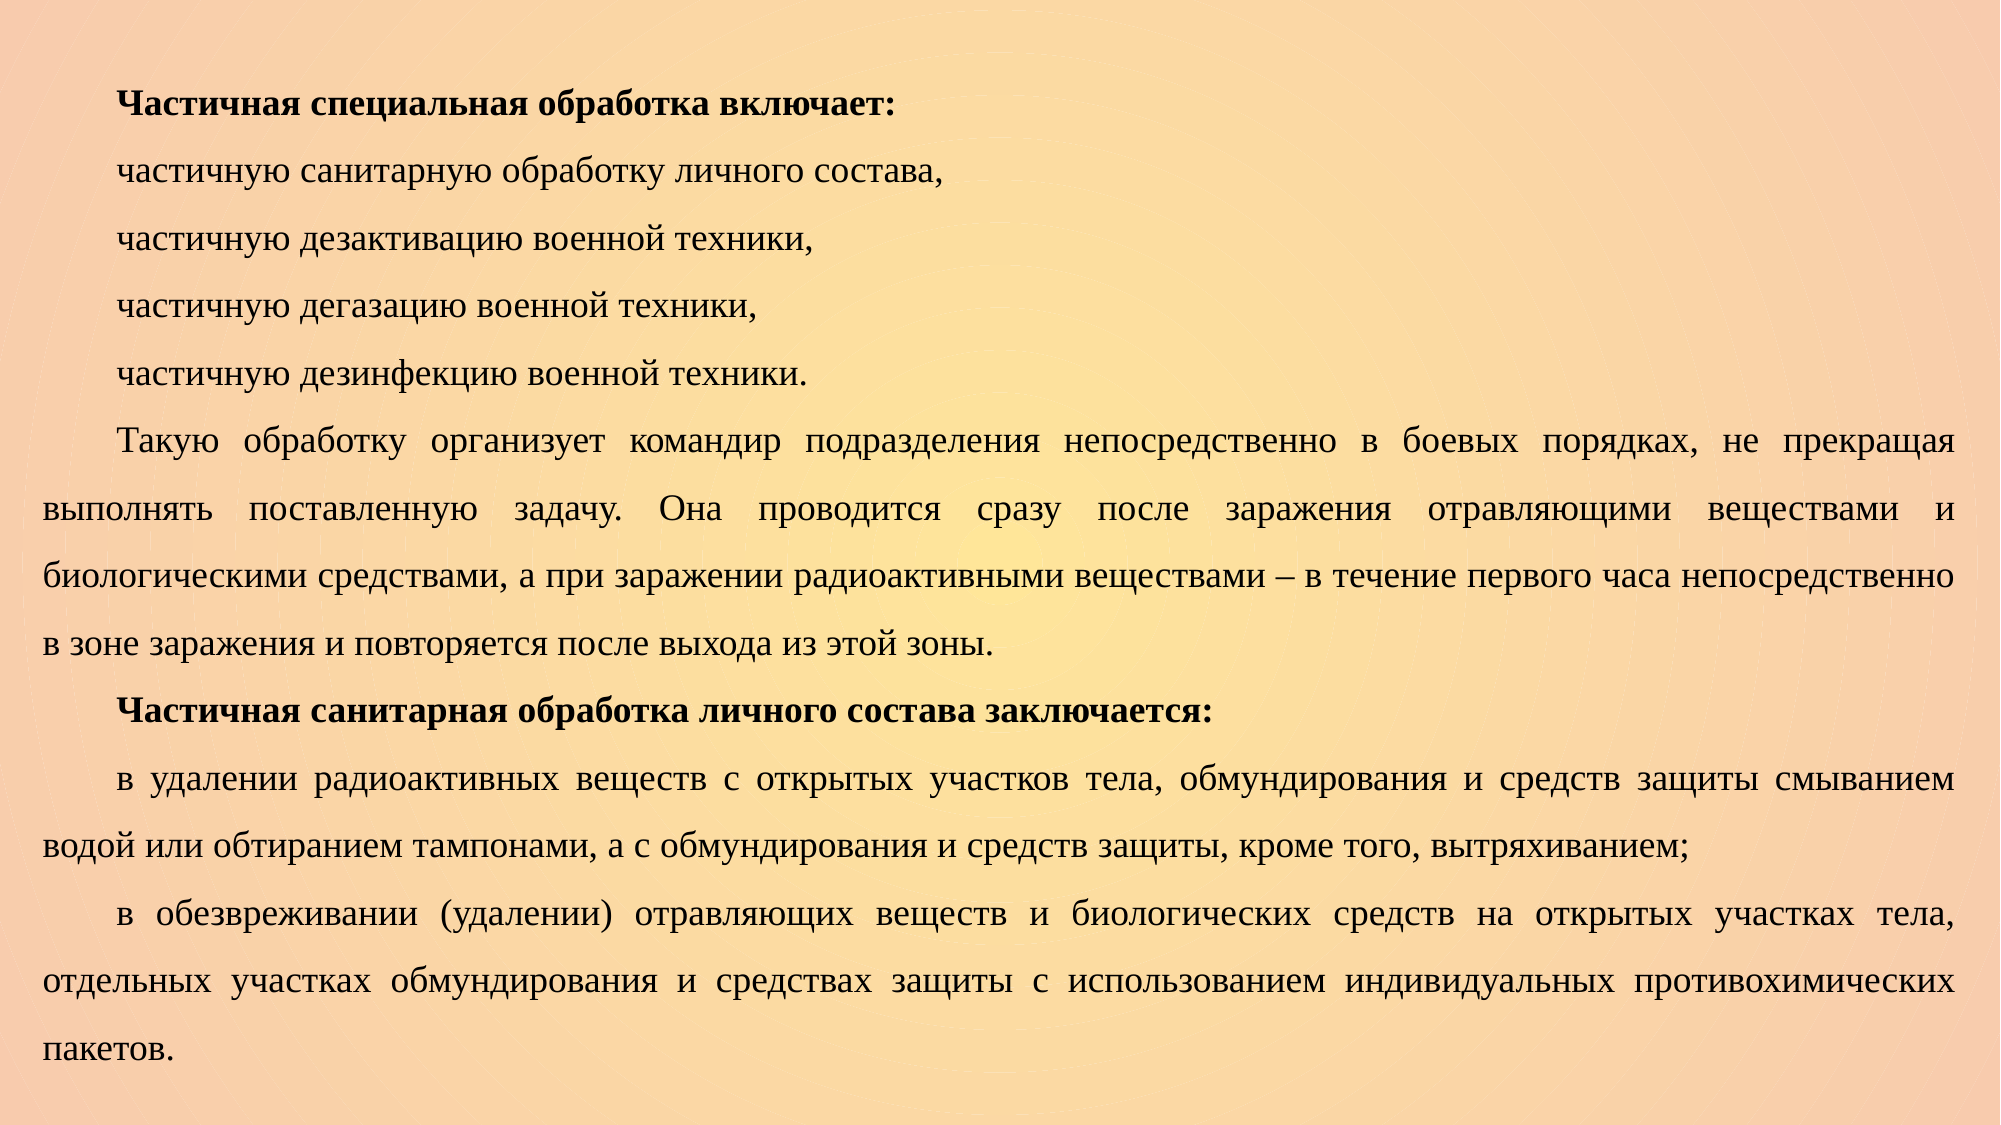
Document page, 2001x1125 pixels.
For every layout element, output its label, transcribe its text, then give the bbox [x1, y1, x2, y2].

text_box Частичная специальная обработка включает: частичную санитарную обработку личного состава, частичную дезактивацию военной техники, частичную дегазацию военной техники, частичную дезинфекцию военной техники. Такую обработку организует командир подразделения непосредственно в боевых порядках, не прекращая выполнять поставленную задачу. Она проводится сразу после заражения отравляющими веществами и биологическими средствами, а при заражении радиоактивными веществами – в течение первого часа непосредственно в зоне заражения и повторяется после выхода из этой зоны. Частичная санитарная обработка личного состава заключается: в удалении радиоактивных веществ с открытых участков тела, обмундирования и средств защиты смыванием водой или обтиранием тампонами, а с обмундирования и средств защиты, кроме того, вытряхиванием; в обезвреживании (удалении) отравляющих веществ и биологических средств на открытых участках тела, отдельных участках обмундирования и средствах защиты с использованием индивидуальных противохимических пакетов. [27, 47, 1972, 1076]
